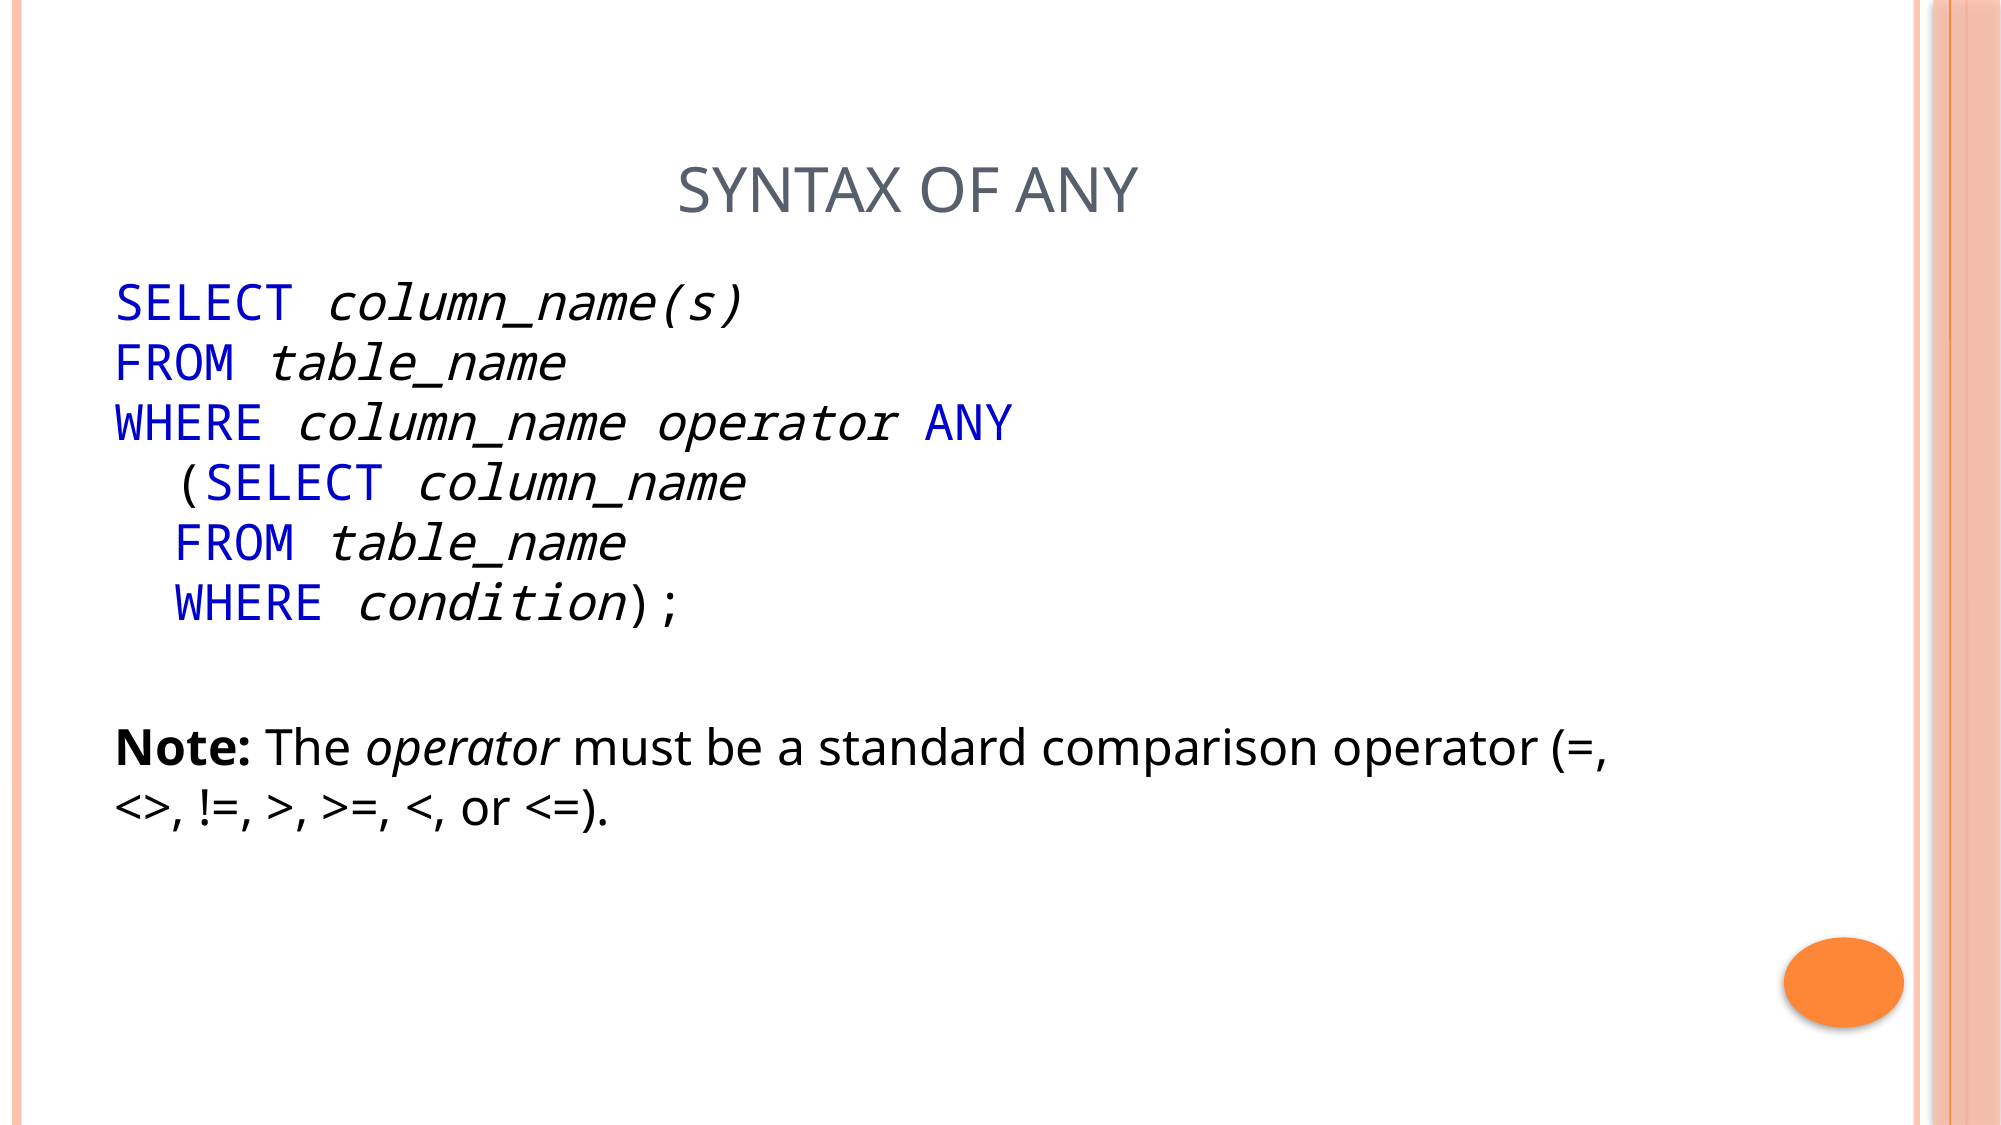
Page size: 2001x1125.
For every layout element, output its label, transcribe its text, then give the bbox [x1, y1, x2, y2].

list SELECT column_name(s) FROM table_name WHERE column_name operator ANY (SELECT column_name FROM table_name WHERE condition); Note: The operator must be a standard comparison operator (=, <>, !=, >, >=, <, or <=). [99, 262, 1734, 1062]
title Syntax of ANY [99, 45, 1734, 233]
